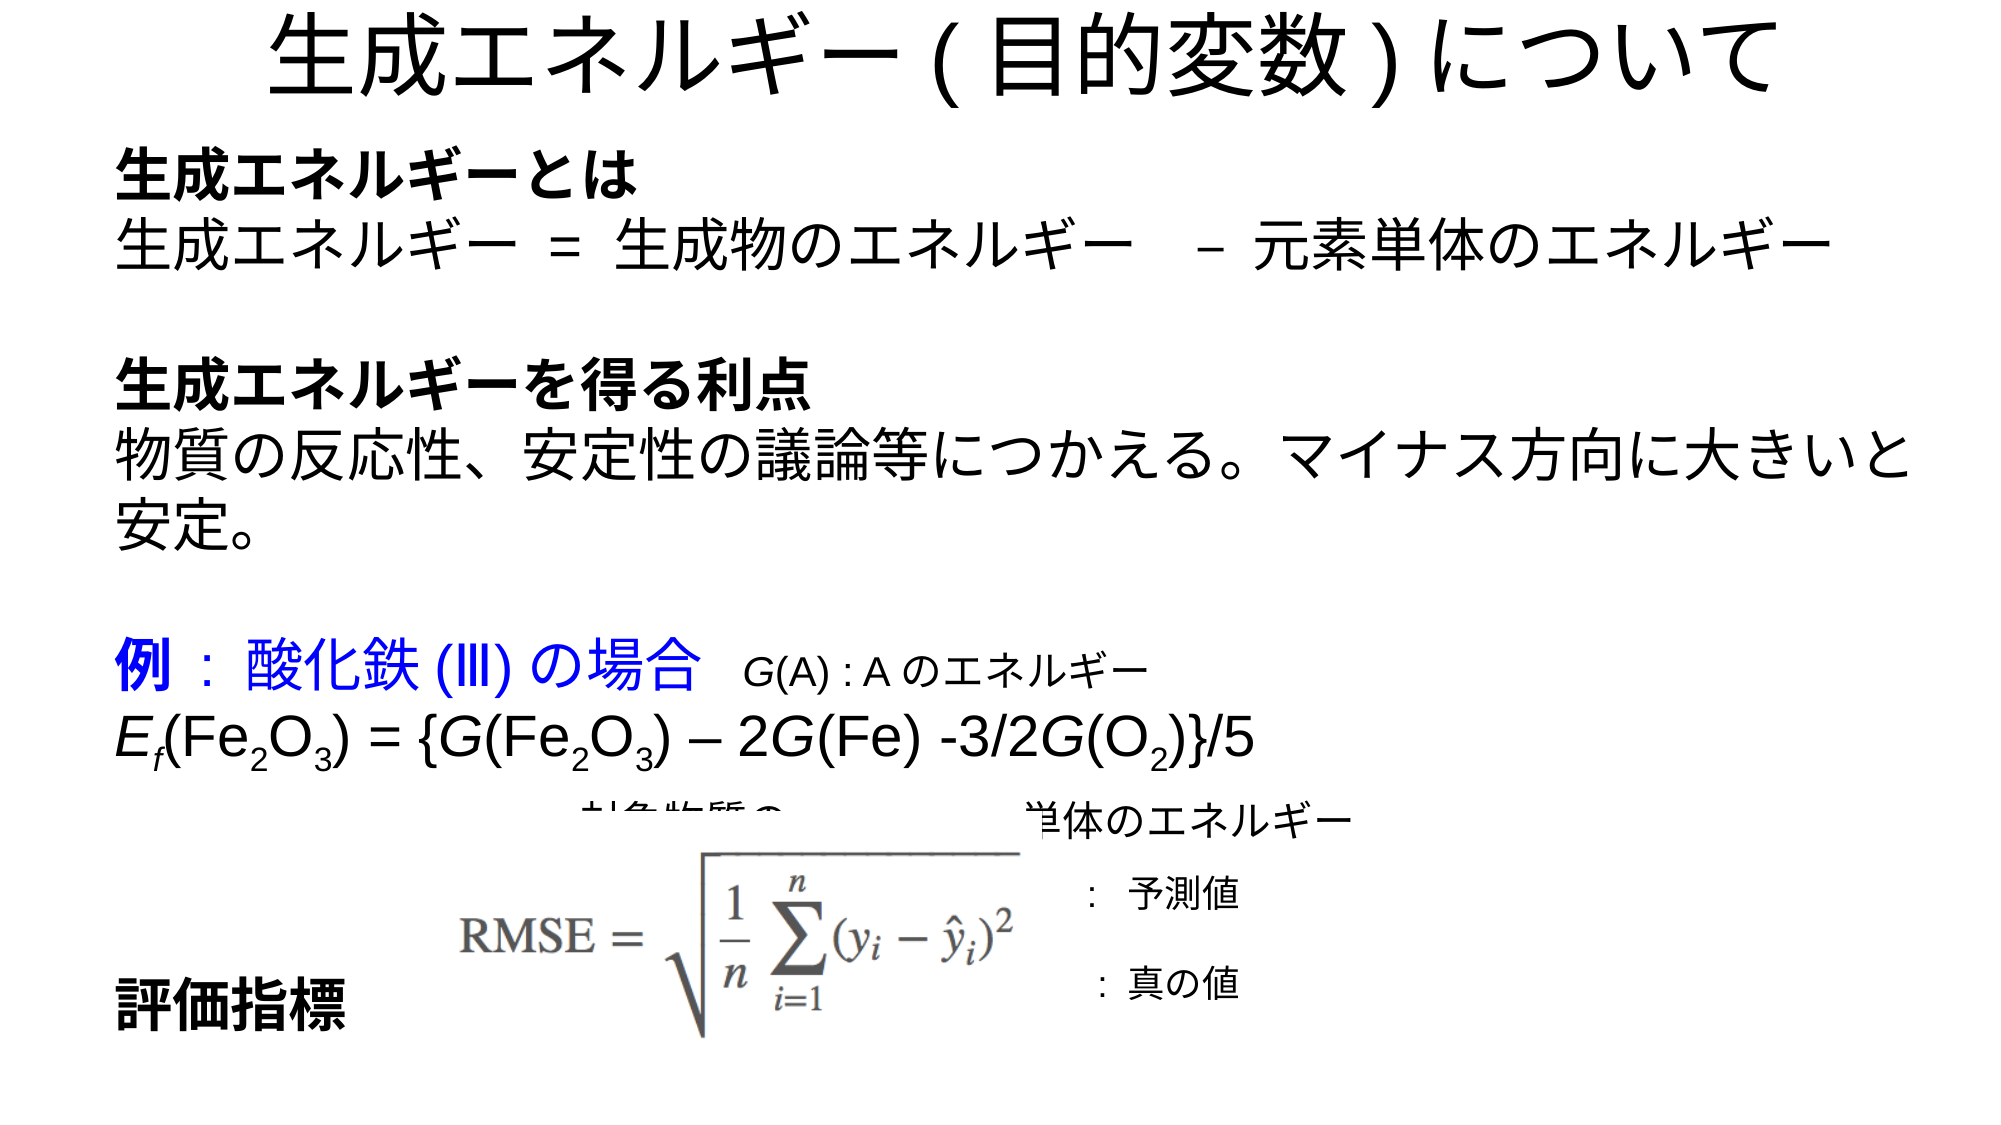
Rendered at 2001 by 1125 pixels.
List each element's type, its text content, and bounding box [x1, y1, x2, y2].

picture [423, 811, 1042, 1066]
title 生成エネルギー(目的変数)について [164, 0, 1889, 169]
text_box 生成エネルギーとは 生成エネルギー = 生成物のエネルギー – 元素単体のエネルギー 生成エネルギーを得る利点 物質の反応性、安定性の議論等につかえる。マイナス方向に大きいと安定。 例 : 酸化鉄(Ⅲ)の場合 G(A) : Aのエネルギー Ef(Fe2O3) = {G(Fe2O3) – 2G(Fe) -3/2G(O2)}/5 対象物質の − 単体のエネルギー エネルギー 評価指標 ： [99, 130, 1954, 1125]
